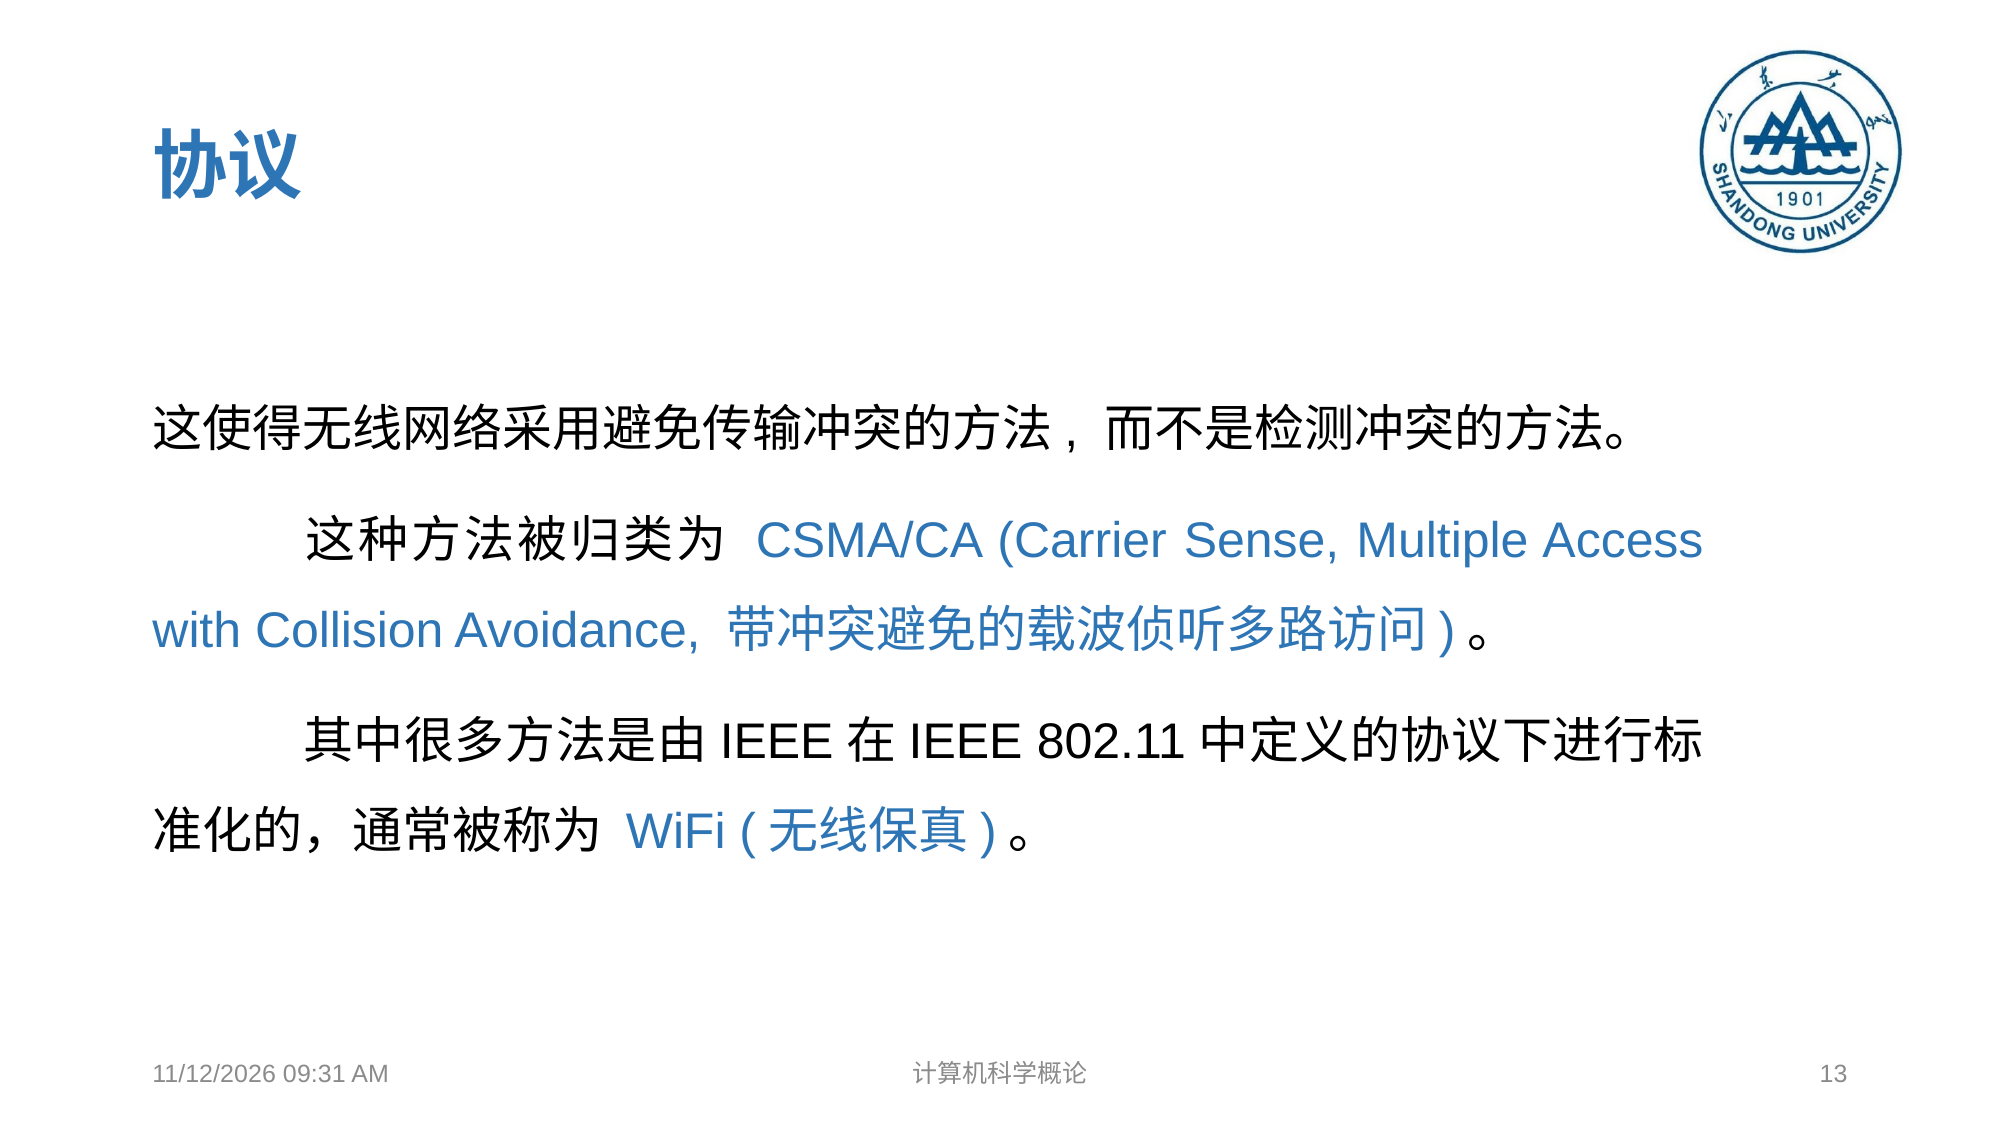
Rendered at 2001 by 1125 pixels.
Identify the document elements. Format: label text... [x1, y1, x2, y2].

title 协议 [137, 59, 1863, 278]
picture [1689, 30, 1922, 263]
list 这使得无线网络采用避免传输冲突的方法, 而不是检测冲突的方法。 这种方法被归类为 CSMA/CA (Carrier Sense, Multiple Access with Collision Avoidance, 带冲突避免的载波侦听多路访问)。 其中很多方法是由IEEE在IEEE 802.11中定义的协议下进行标准化的，通常被称为 WiFi (无线保真)。 [137, 359, 1719, 1006]
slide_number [137, 1042, 588, 1103]
footer 计算机科学概论 [662, 1042, 1338, 1103]
slide_number 13 [1412, 1042, 1863, 1103]
